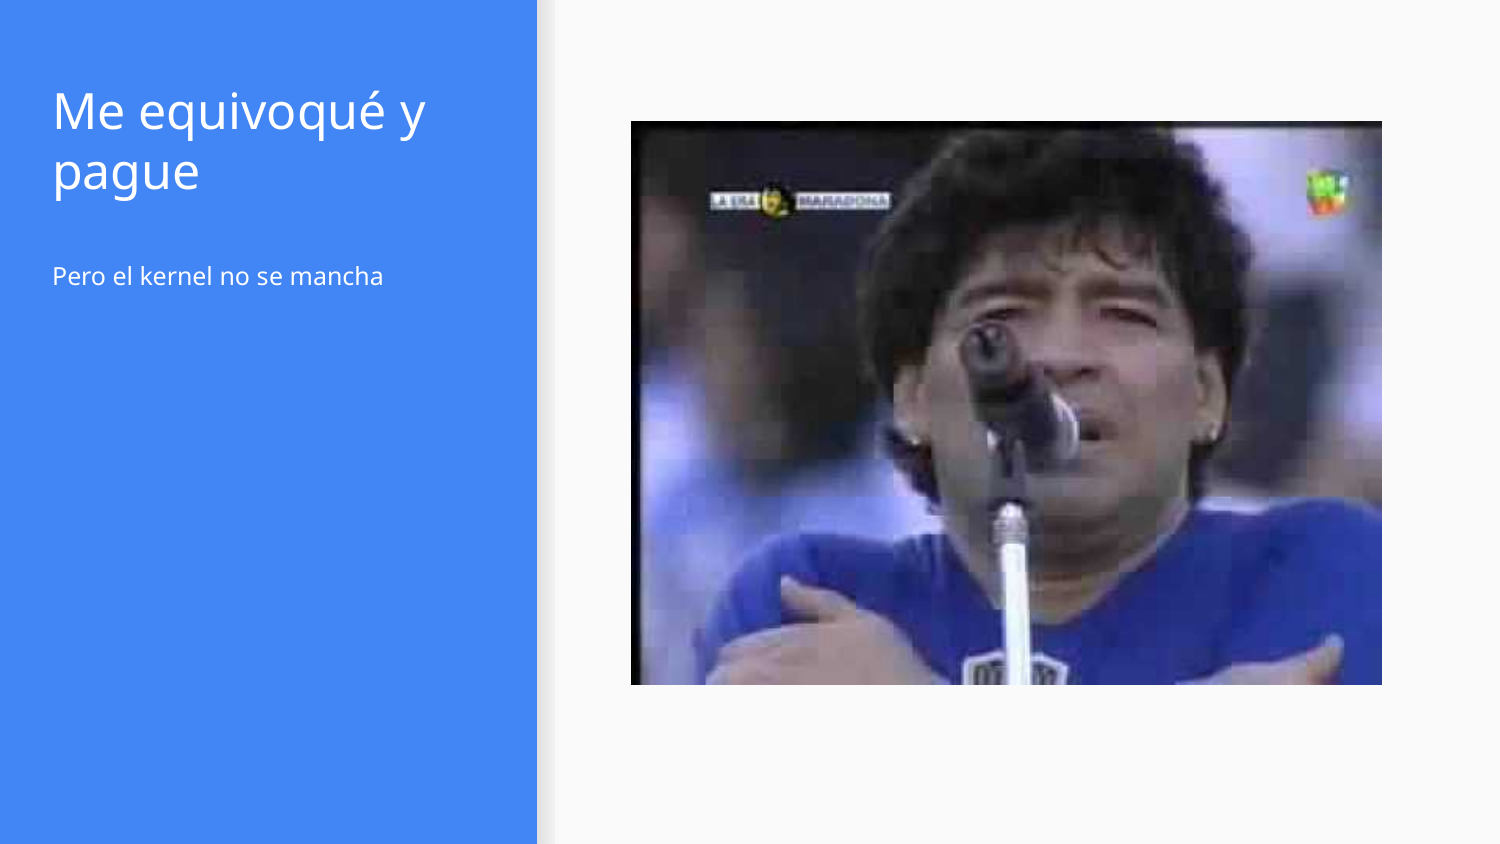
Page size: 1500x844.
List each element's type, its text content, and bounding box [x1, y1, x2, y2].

title Me equivoqué y pague [37, 58, 498, 216]
picture [630, 121, 1382, 685]
list Pero el kernel no se mancha [37, 240, 498, 760]
